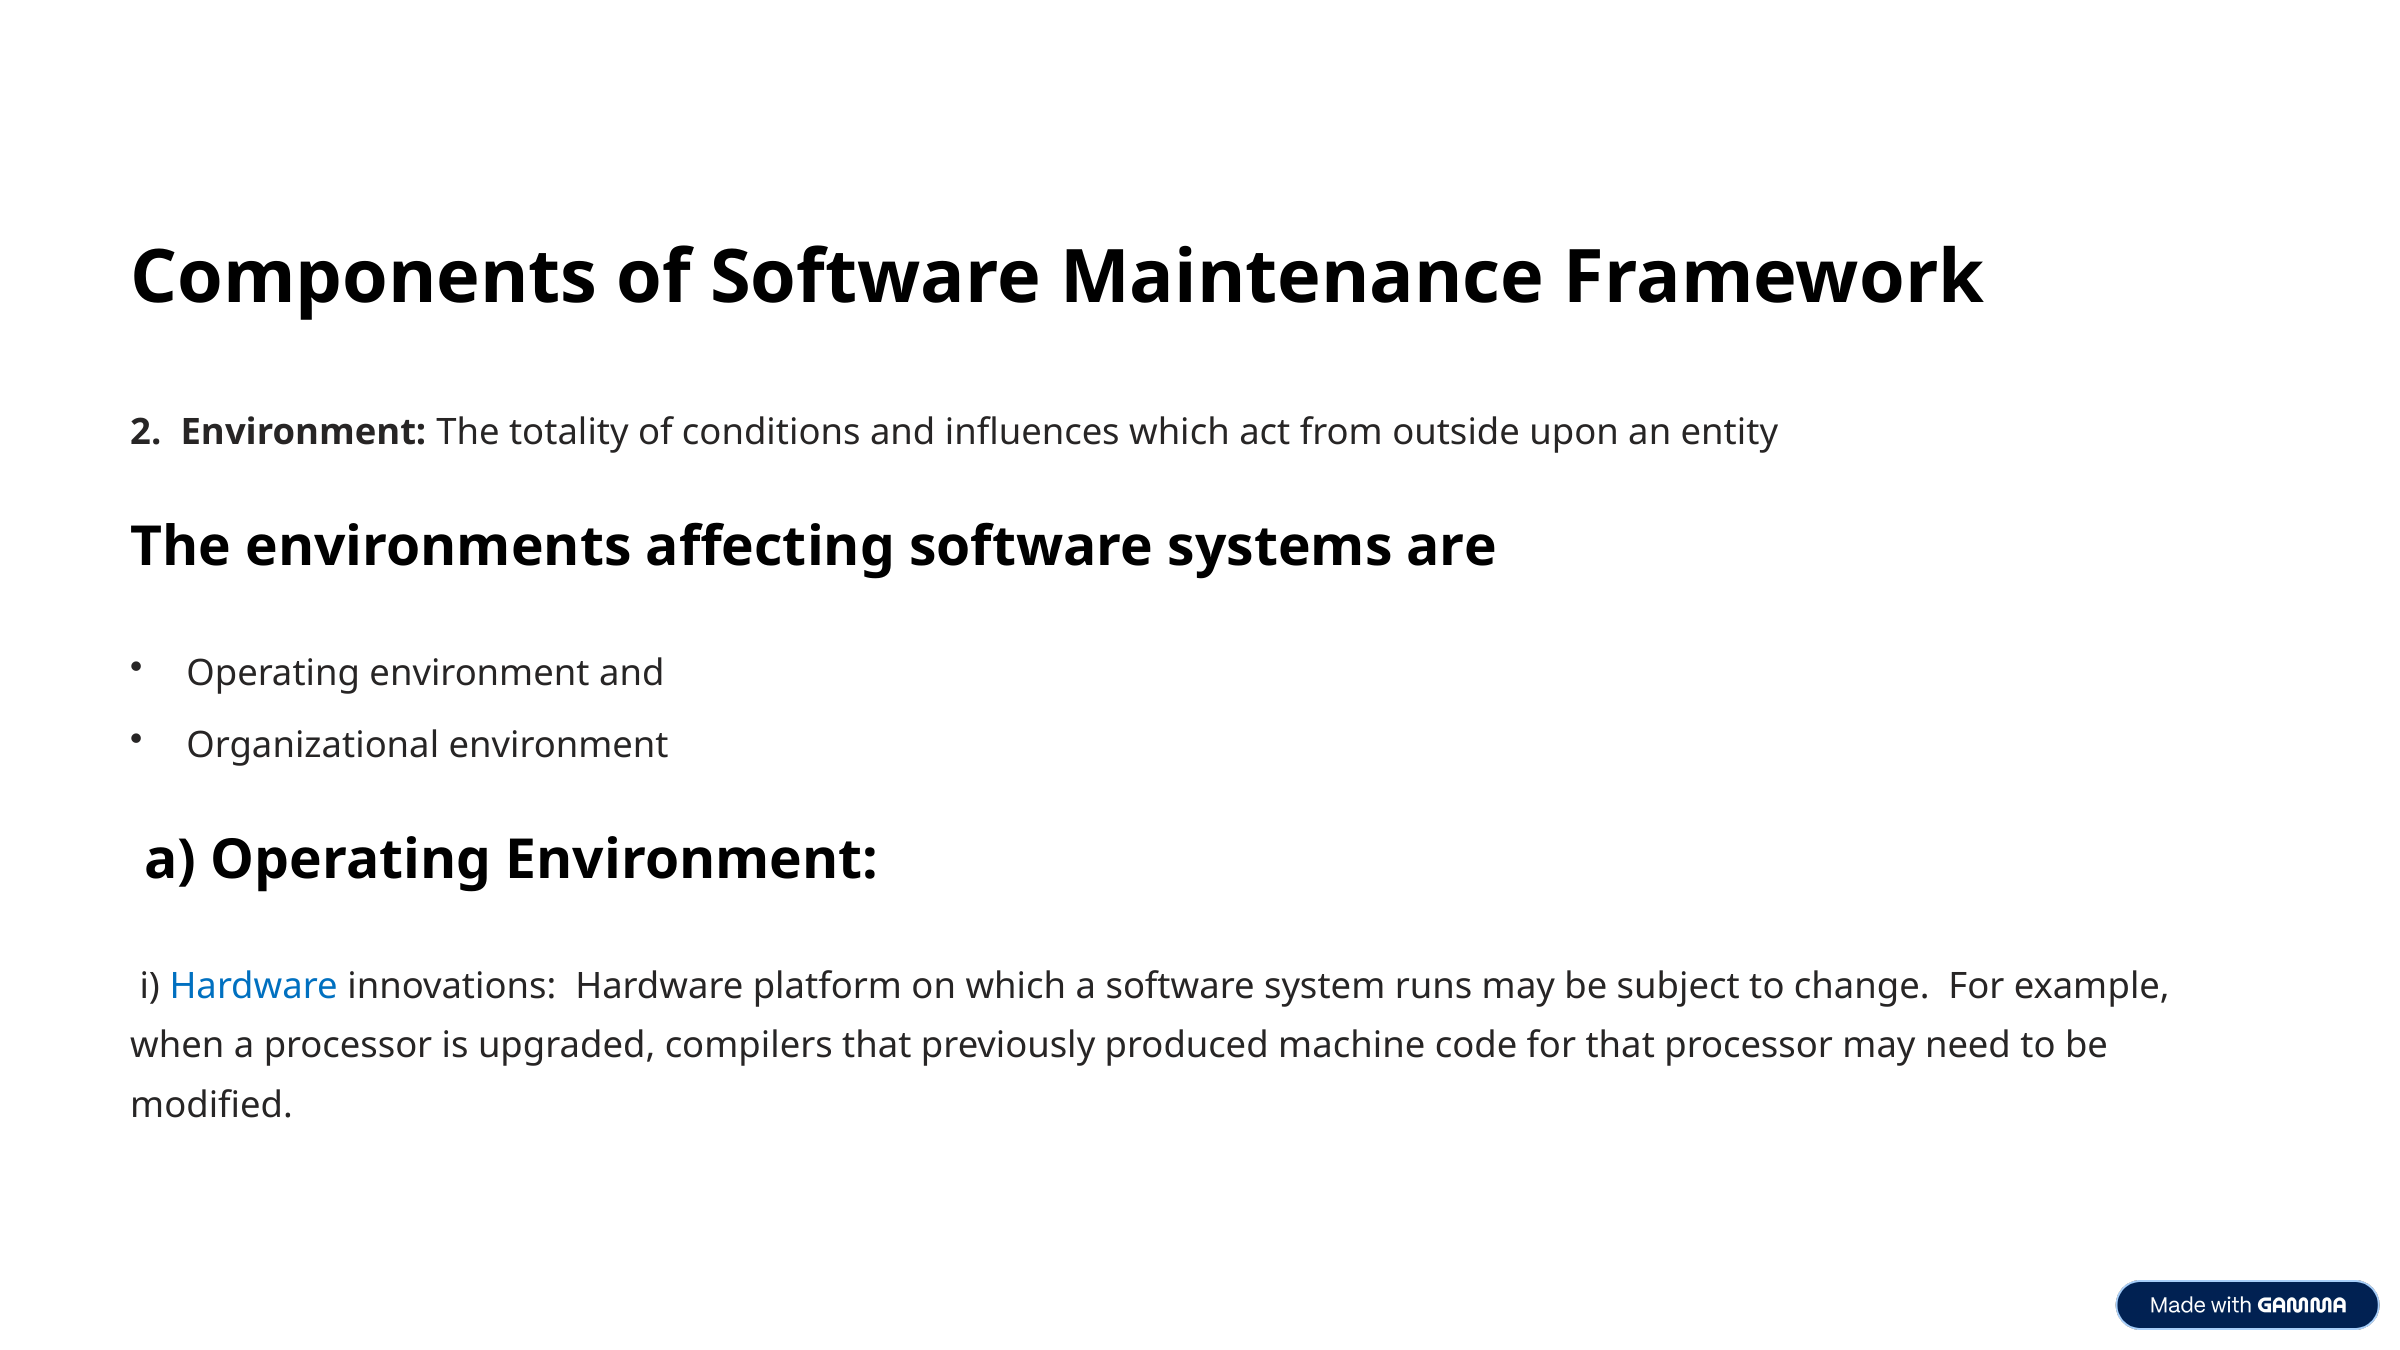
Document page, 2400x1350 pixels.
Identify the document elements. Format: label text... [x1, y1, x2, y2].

text_box Operating environment and [130, 633, 2270, 693]
text_box Components of Software Maintenance Framework [130, 224, 1954, 318]
text_box a) Operating Environment: [130, 821, 860, 891]
text_box Organizational environment [130, 705, 2270, 766]
text_box i) Hardware innovations: Hardware platform on which a software system runs may be subject to change. For example, when a processor is upgraded, compilers that previously produced machine code for that processor may need to be modified. [130, 946, 2270, 1126]
text_box 2. Environment: The totality of conditions and influences which act from outside upon an entity [130, 392, 2270, 452]
picture [2106, 1271, 2389, 1339]
text_box The environments affecting software systems are [130, 507, 1483, 578]
